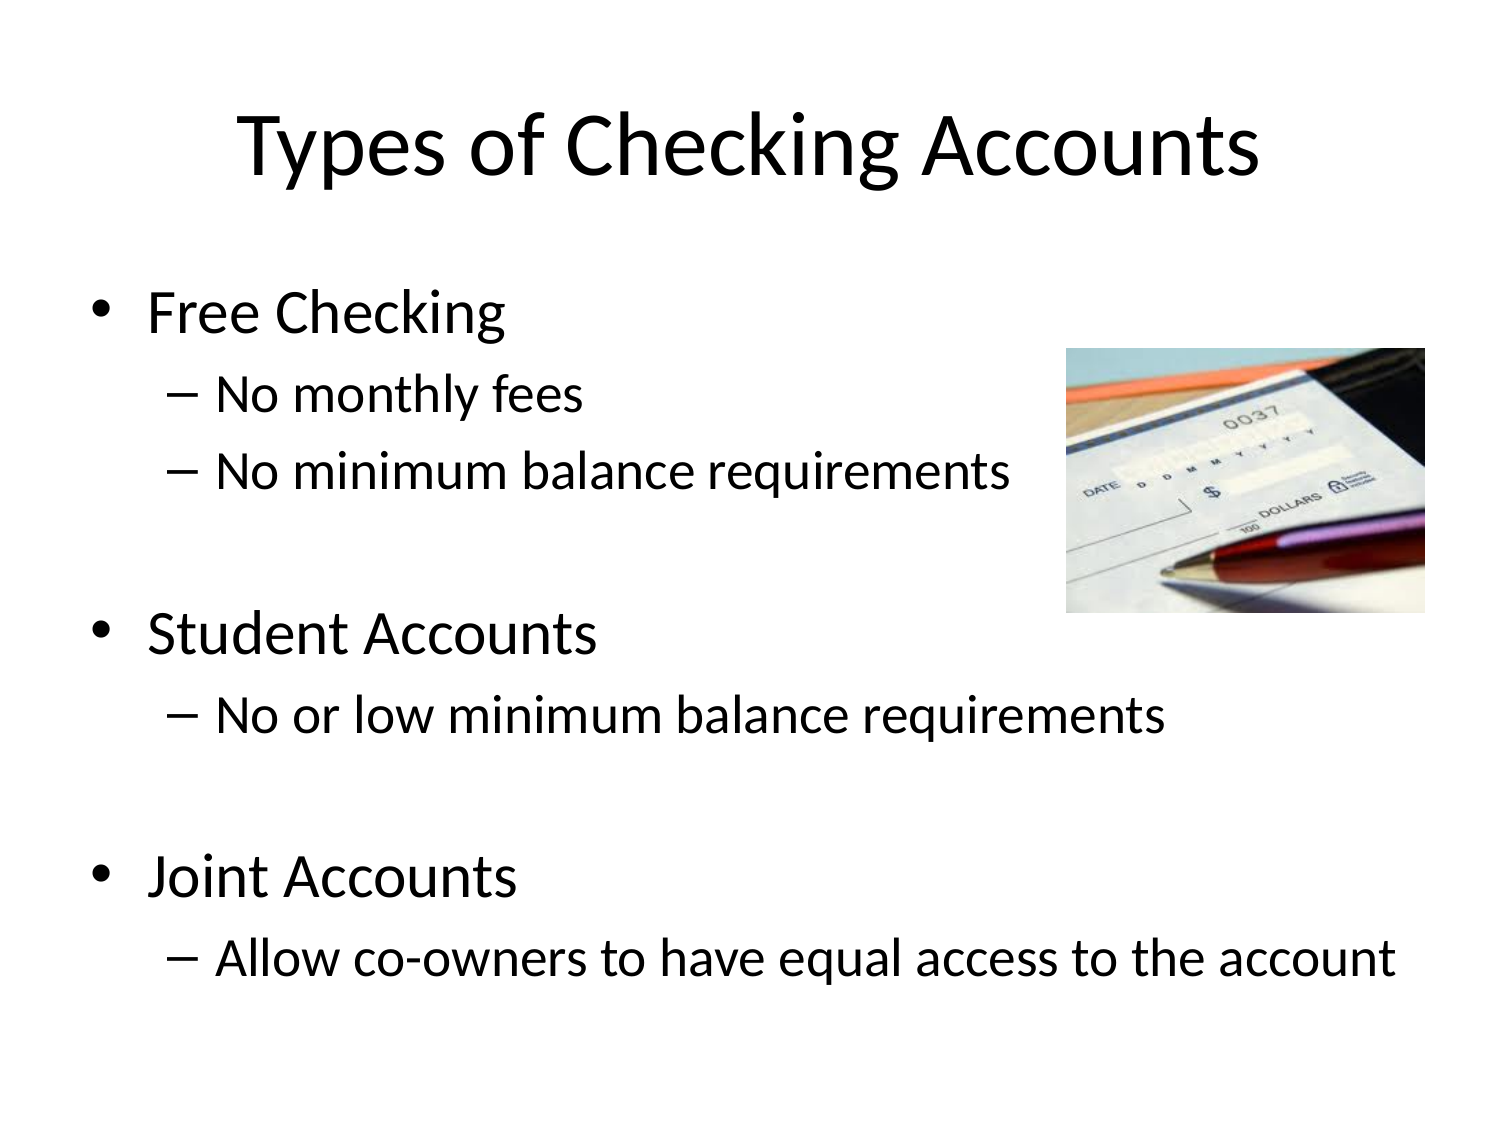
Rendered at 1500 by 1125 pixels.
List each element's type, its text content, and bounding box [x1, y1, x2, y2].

picture [1065, 347, 1426, 613]
title Types of Checking Accounts [75, 45, 1425, 233]
list Free Checking No monthly fees No minimum balance requirements Student Accounts No or low minimum balance requirements Joint Accounts Allow co-owners to have equal access to the account [75, 262, 1425, 1005]
